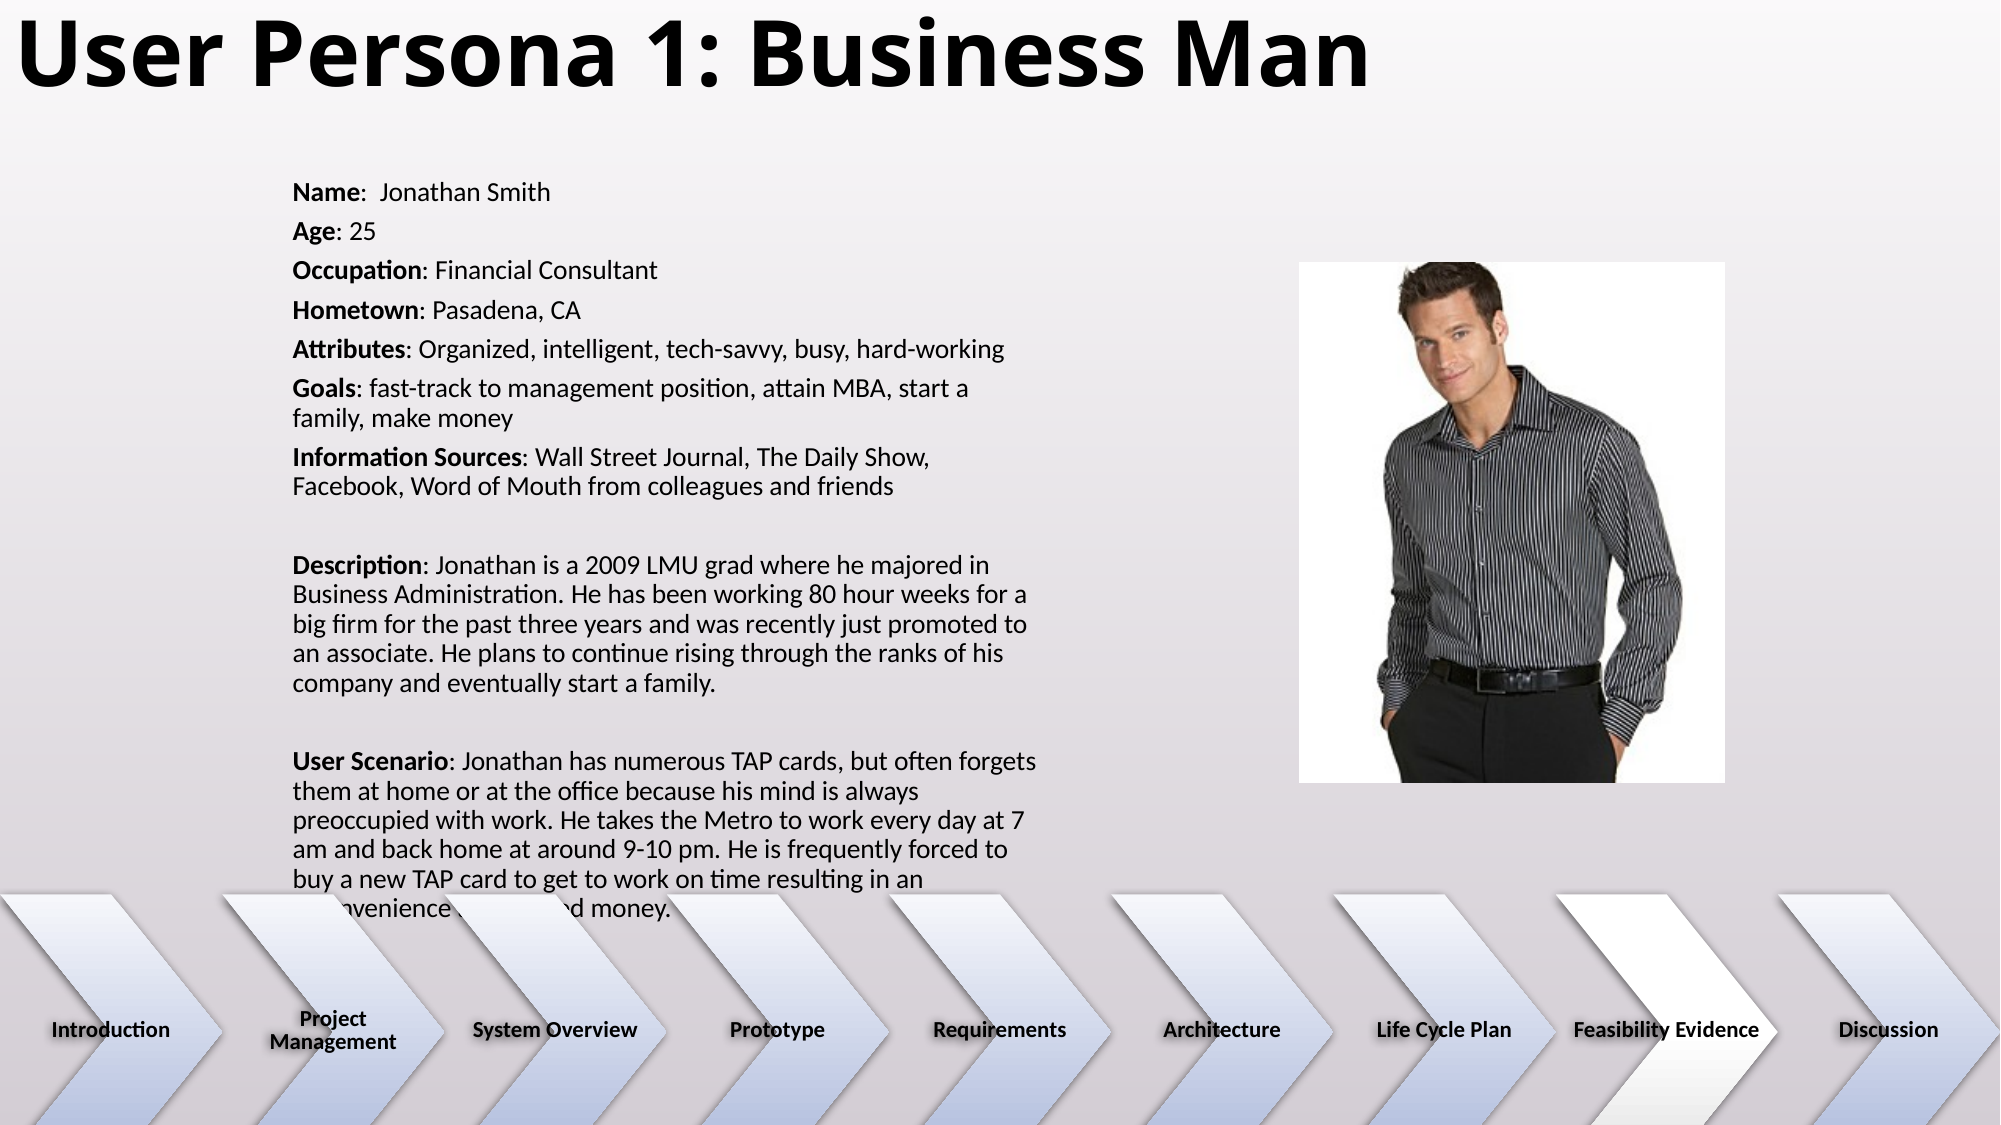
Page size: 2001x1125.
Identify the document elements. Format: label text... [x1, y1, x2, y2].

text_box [0, 894, 2000, 1125]
title User Persona 1: Business Man [0, 0, 1725, 218]
list Name: Jonathan Smith Age: 25 Occupation: Financial Consultant Hometown: Pasadena, CA Attributes: Organized, intelligent, tech-savvy, busy, hard-working Goals: fast-track to management position, attain MBA, start a family, make money Information Sources: Wall Street Journal, The Daily Show, Facebook, Word of Mouth from colleagues and friends Description: Jonathan is a 2009 LMU grad where he majored in Business Administration. He has been working 80 hour weeks for a big firm for the past three years and was recently just promoted to an associate. He plans to continue rising through the ranks of his company and eventually start a family. User Scenario: Jonathan has numerous TAP cards, but often forgets them at home or at the office because his mind is always preoccupied with work. He takes the Metro to work every day at 7 am and back home at around 9-10 pm. He is frequently forced to buy a new TAP card to get to work on time resulting in an inconvenience and wasted money. [277, 170, 1053, 894]
picture [1299, 262, 1725, 783]
